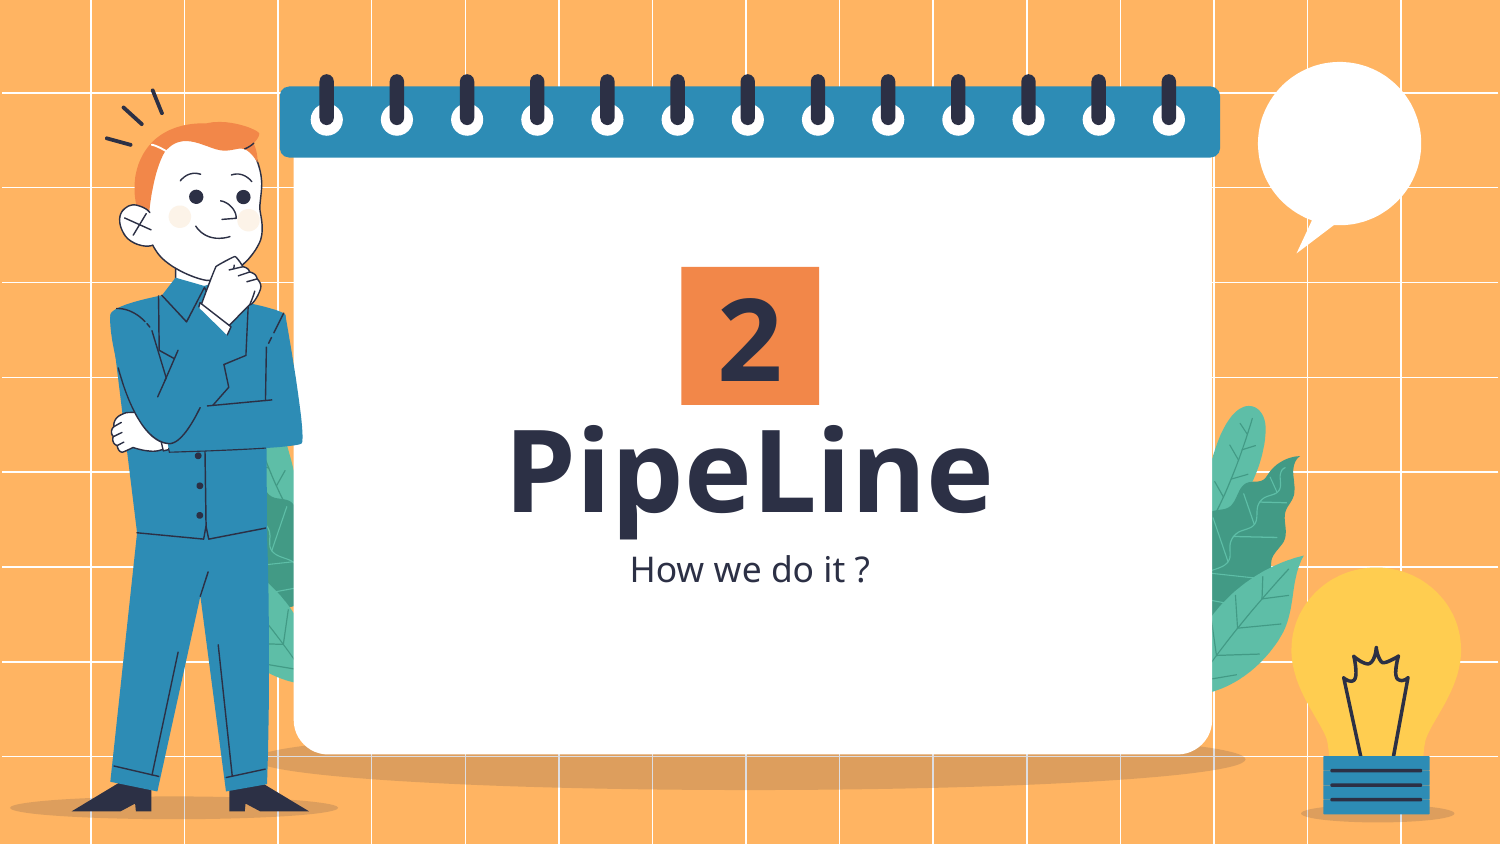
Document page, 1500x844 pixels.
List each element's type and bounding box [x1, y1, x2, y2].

text_box [1257, 61, 1422, 254]
text_box [9, 88, 339, 820]
text_box [254, 73, 1246, 791]
text_box [1291, 567, 1462, 823]
